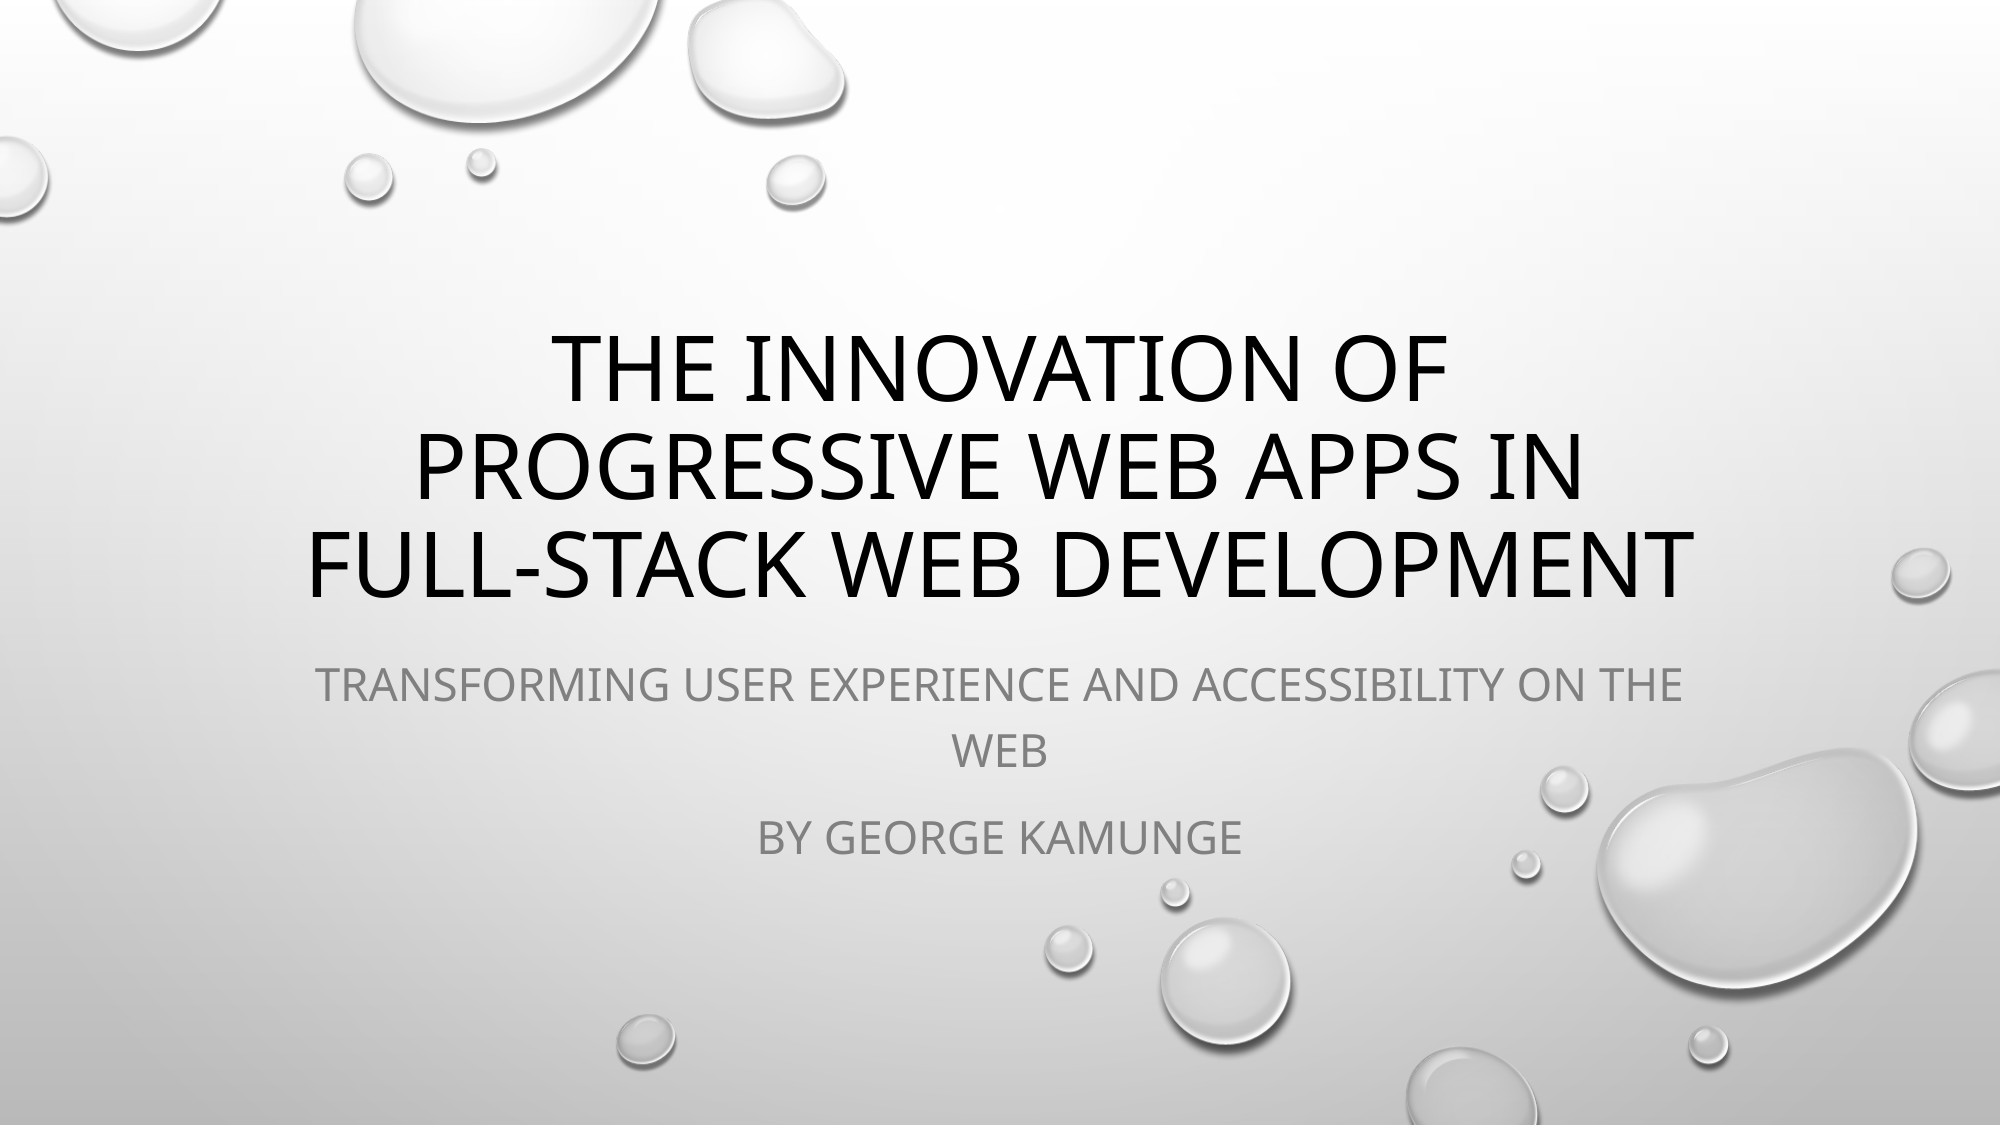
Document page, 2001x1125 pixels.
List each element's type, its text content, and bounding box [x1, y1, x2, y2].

title The Innovation of Progressive Web Apps in Full-Stack Web Development [287, 213, 1713, 625]
subtitle Transforming User Experience and Accessibility on the Web By George kamunge [287, 637, 1713, 863]
picture [0, 0, 2000, 1125]
